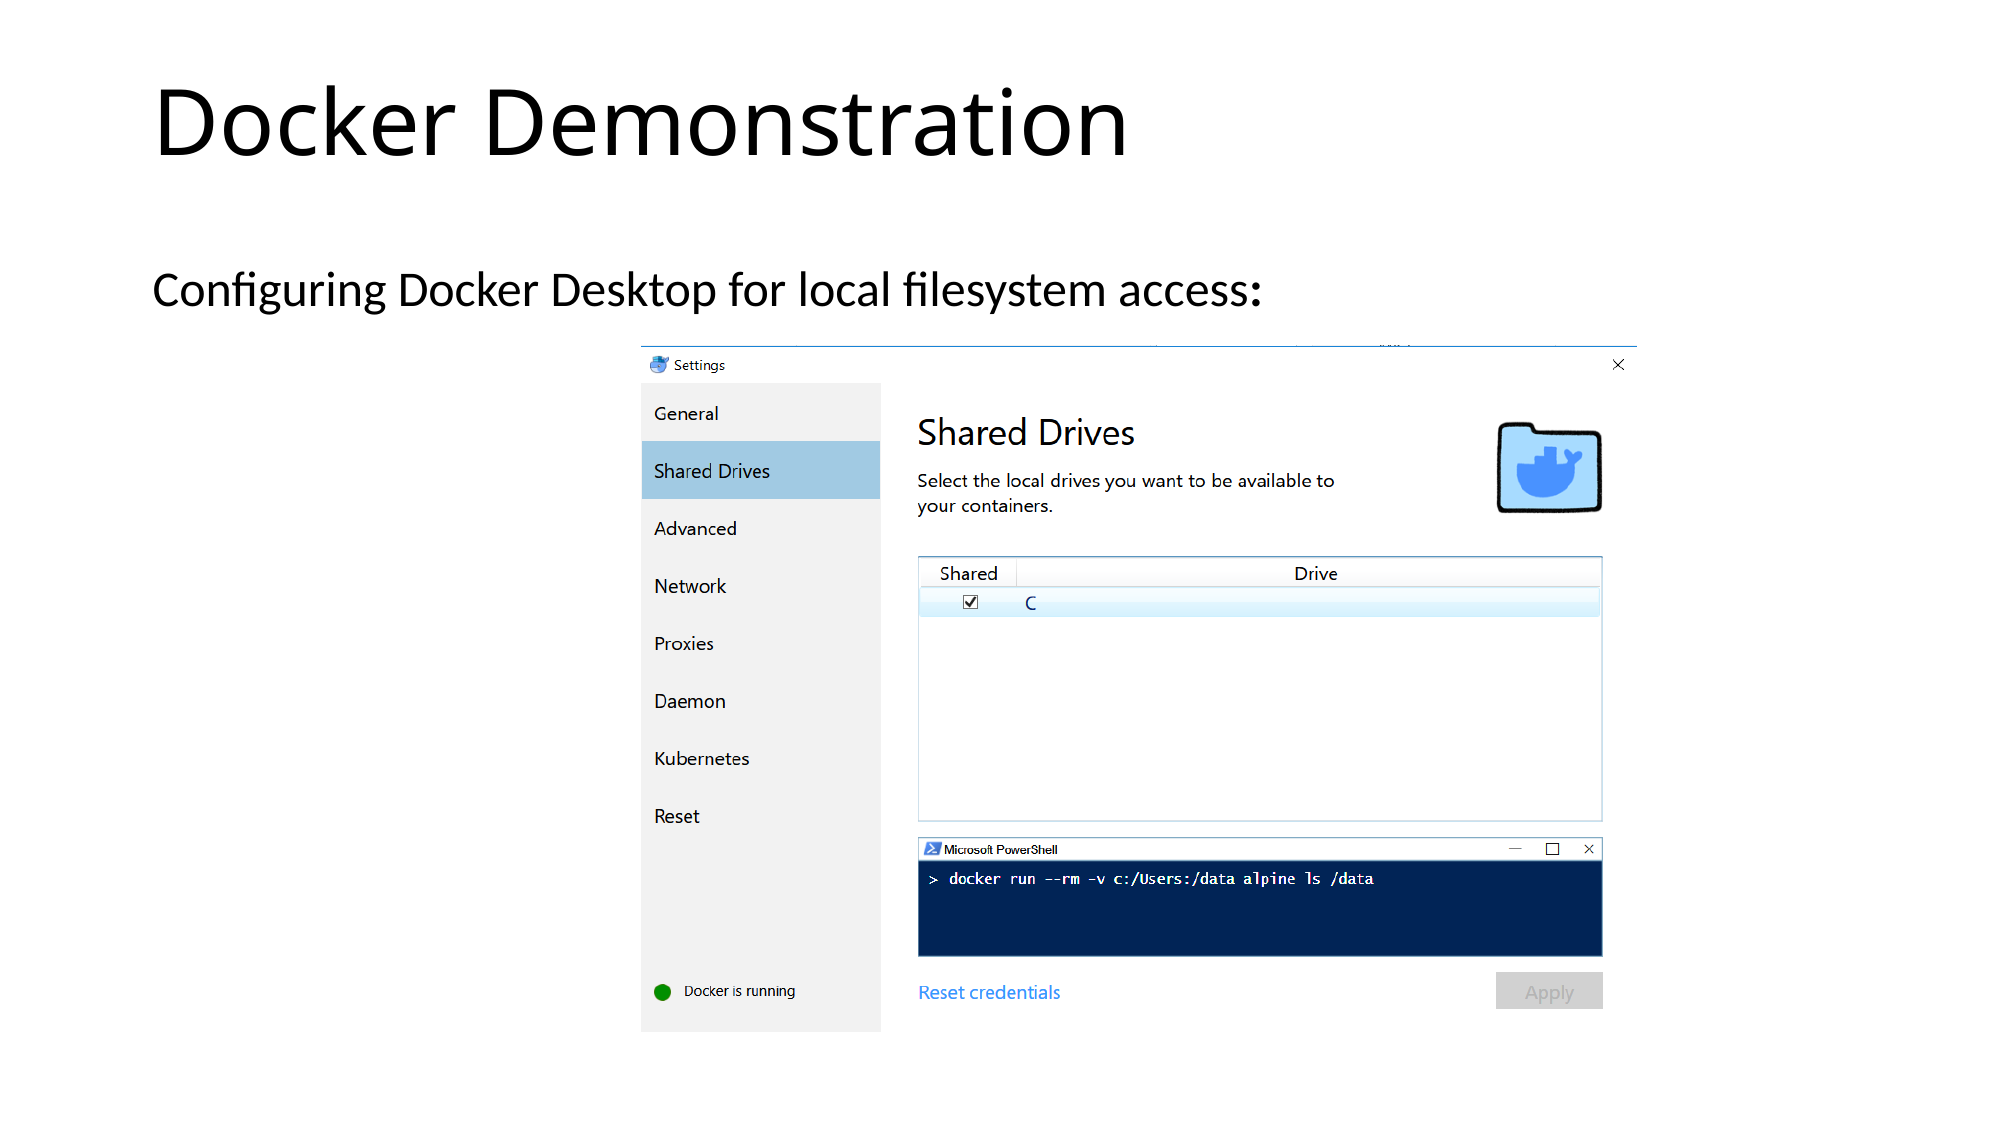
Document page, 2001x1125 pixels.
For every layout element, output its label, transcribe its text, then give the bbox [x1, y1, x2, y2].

title Docker Demonstration [137, 16, 1863, 235]
picture [641, 345, 1637, 1032]
list Configuring Docker Desktop for local filesystem access: [137, 245, 1935, 431]
